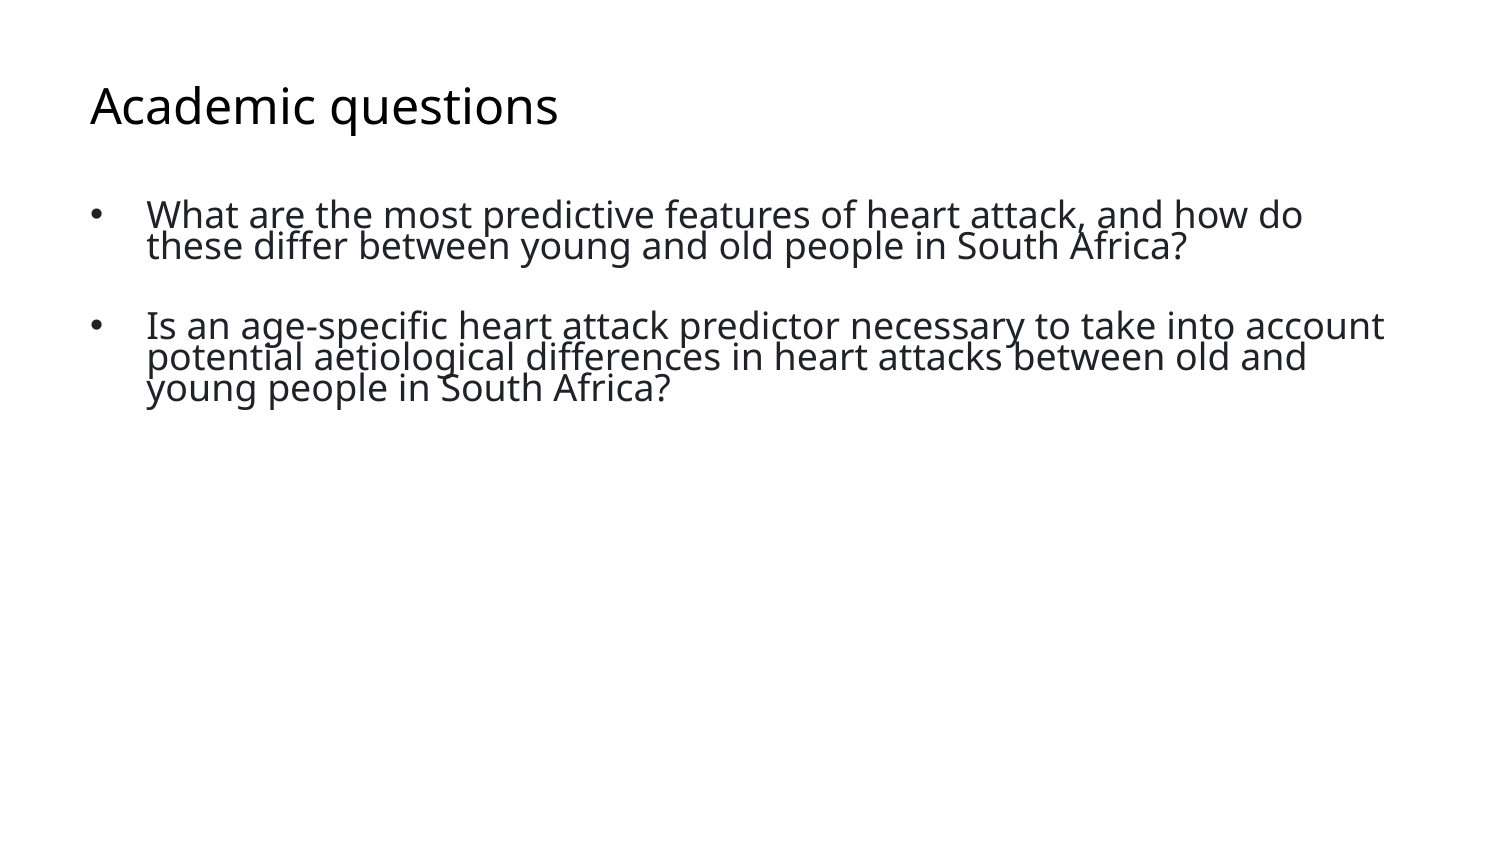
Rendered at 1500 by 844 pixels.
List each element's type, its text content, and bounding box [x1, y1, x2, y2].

title Academic questions​ [75, 33, 1425, 175]
list What are the most predictive features of heart attack, and how do these differ between young and old people in South Africa?​ Is an age-specific heart attack predictor necessary to take into account potential aetiological differences in heart attacks between old and young people in South Africa? [75, 196, 1425, 754]
